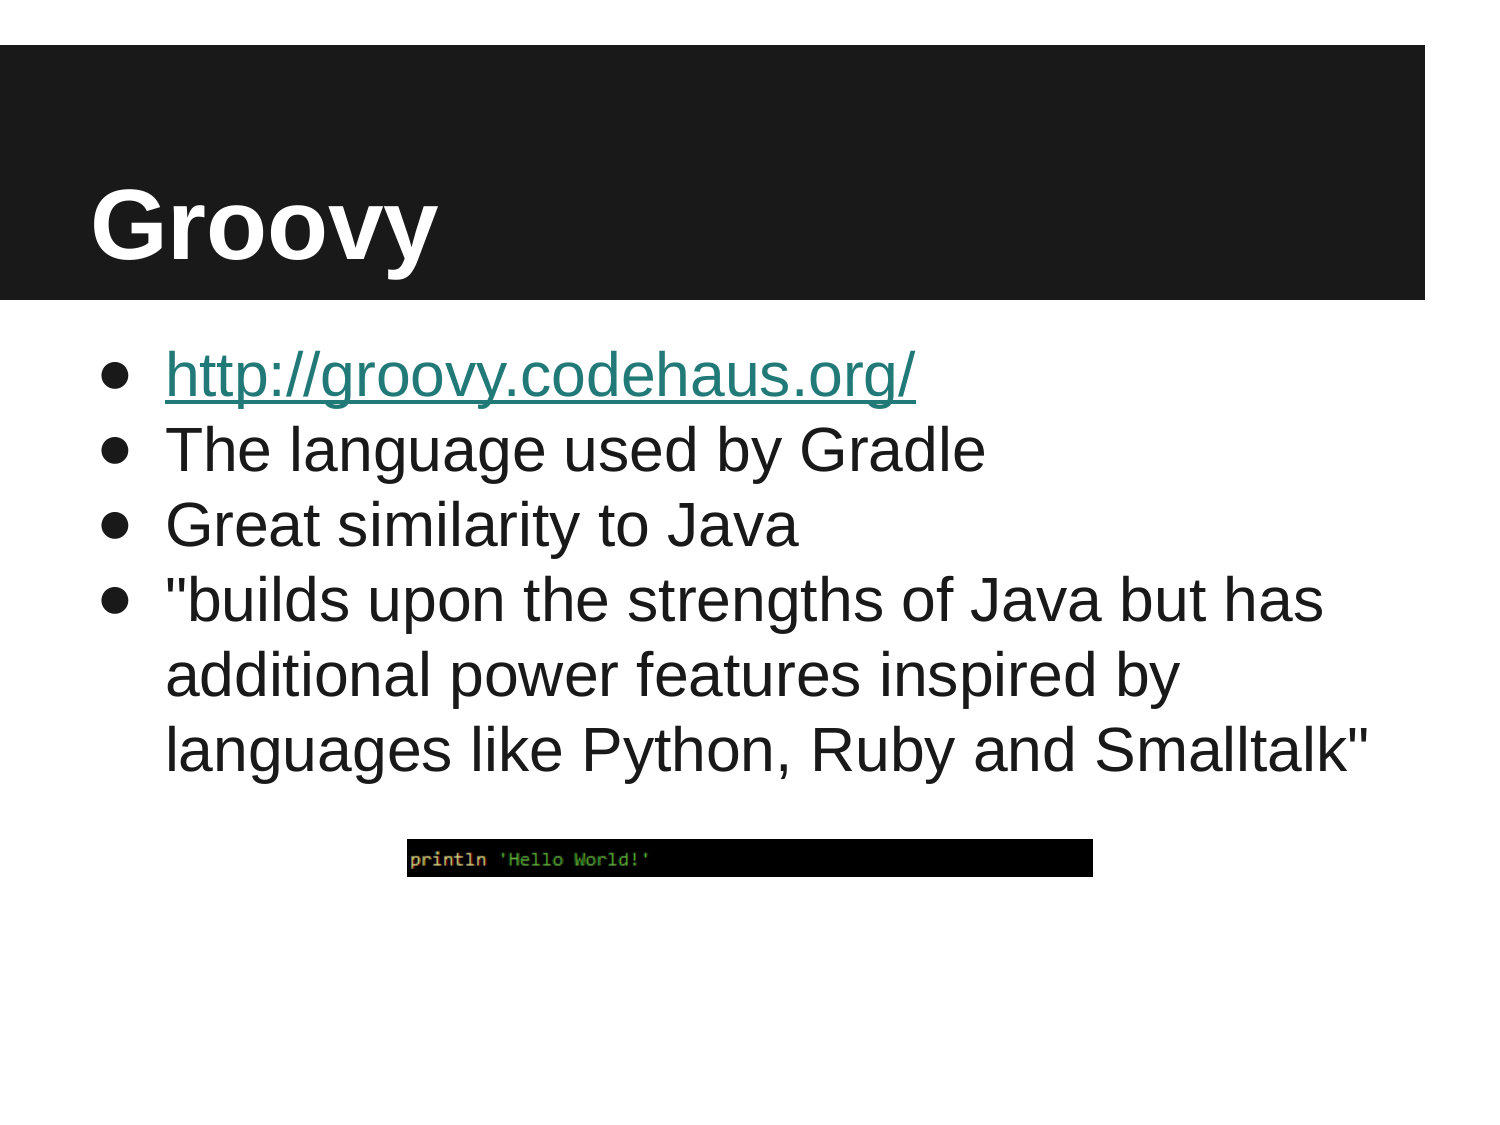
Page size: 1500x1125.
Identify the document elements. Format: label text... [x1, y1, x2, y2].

title Groovy [75, 45, 1425, 295]
list http://groovy.codehaus.org/ The language used by Gradle Great similarity to Java "builds upon the strengths of Java but has additional power features inspired by languages like Python, Ruby and Smalltalk" [75, 319, 1425, 1078]
picture [407, 839, 1093, 878]
